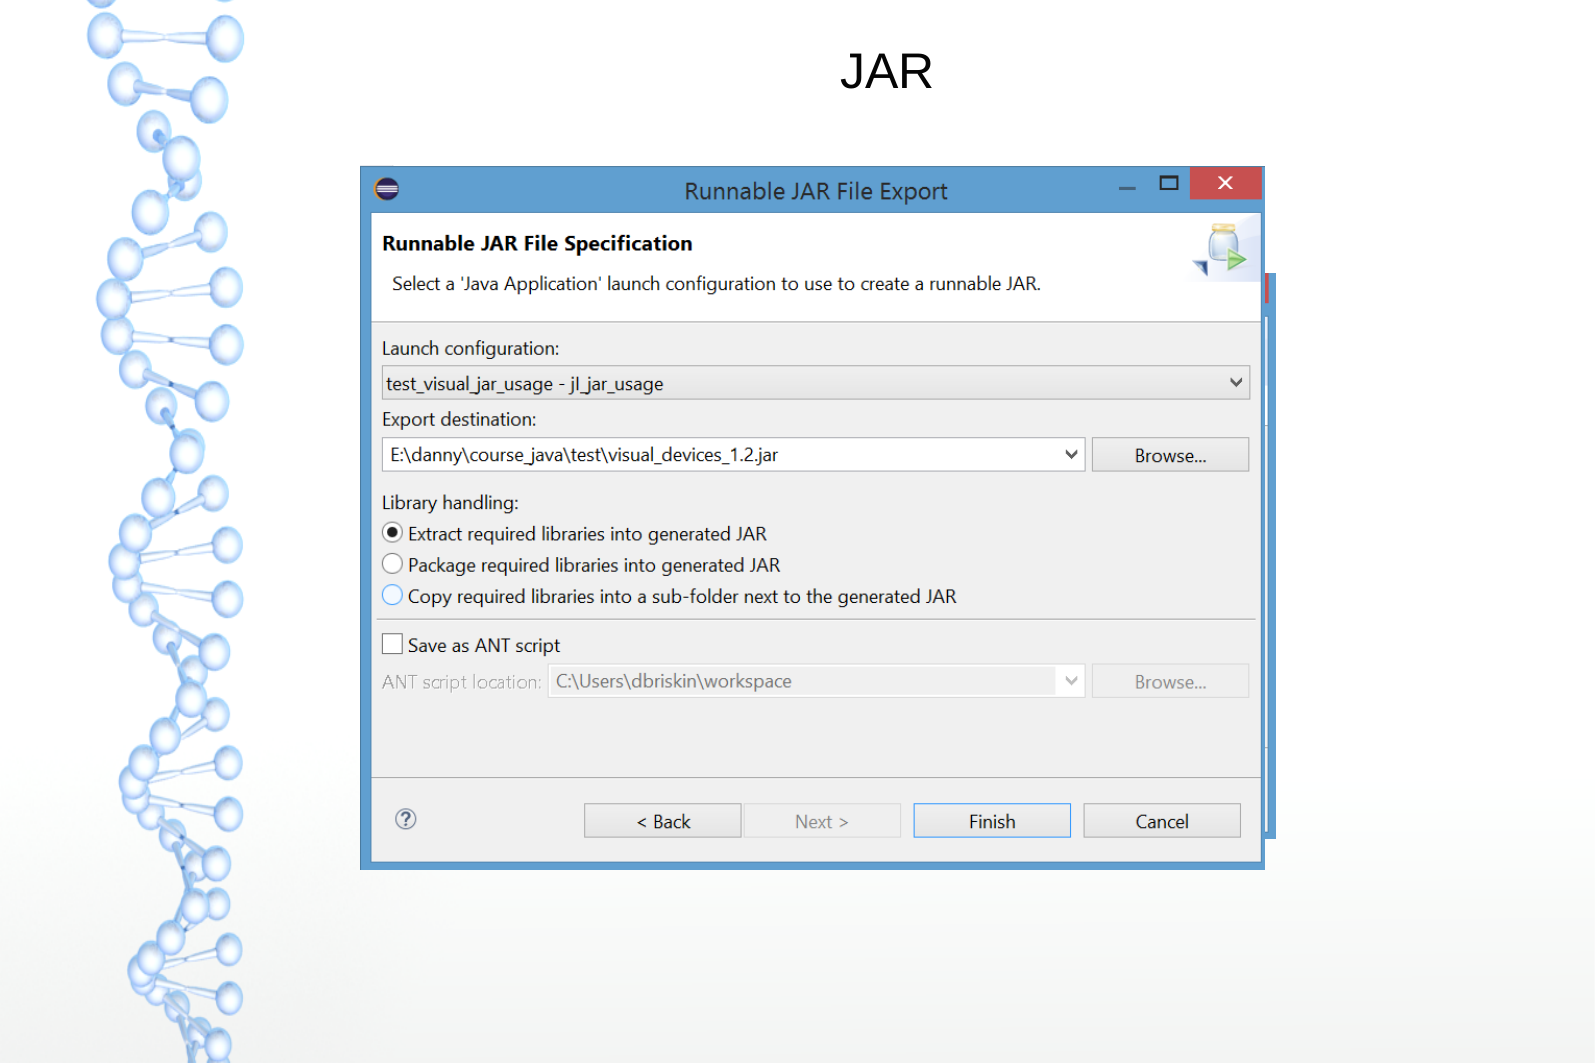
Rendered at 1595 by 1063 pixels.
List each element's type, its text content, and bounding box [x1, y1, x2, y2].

title JAR [259, 34, 1515, 110]
picture [0, 0, 1595, 1063]
